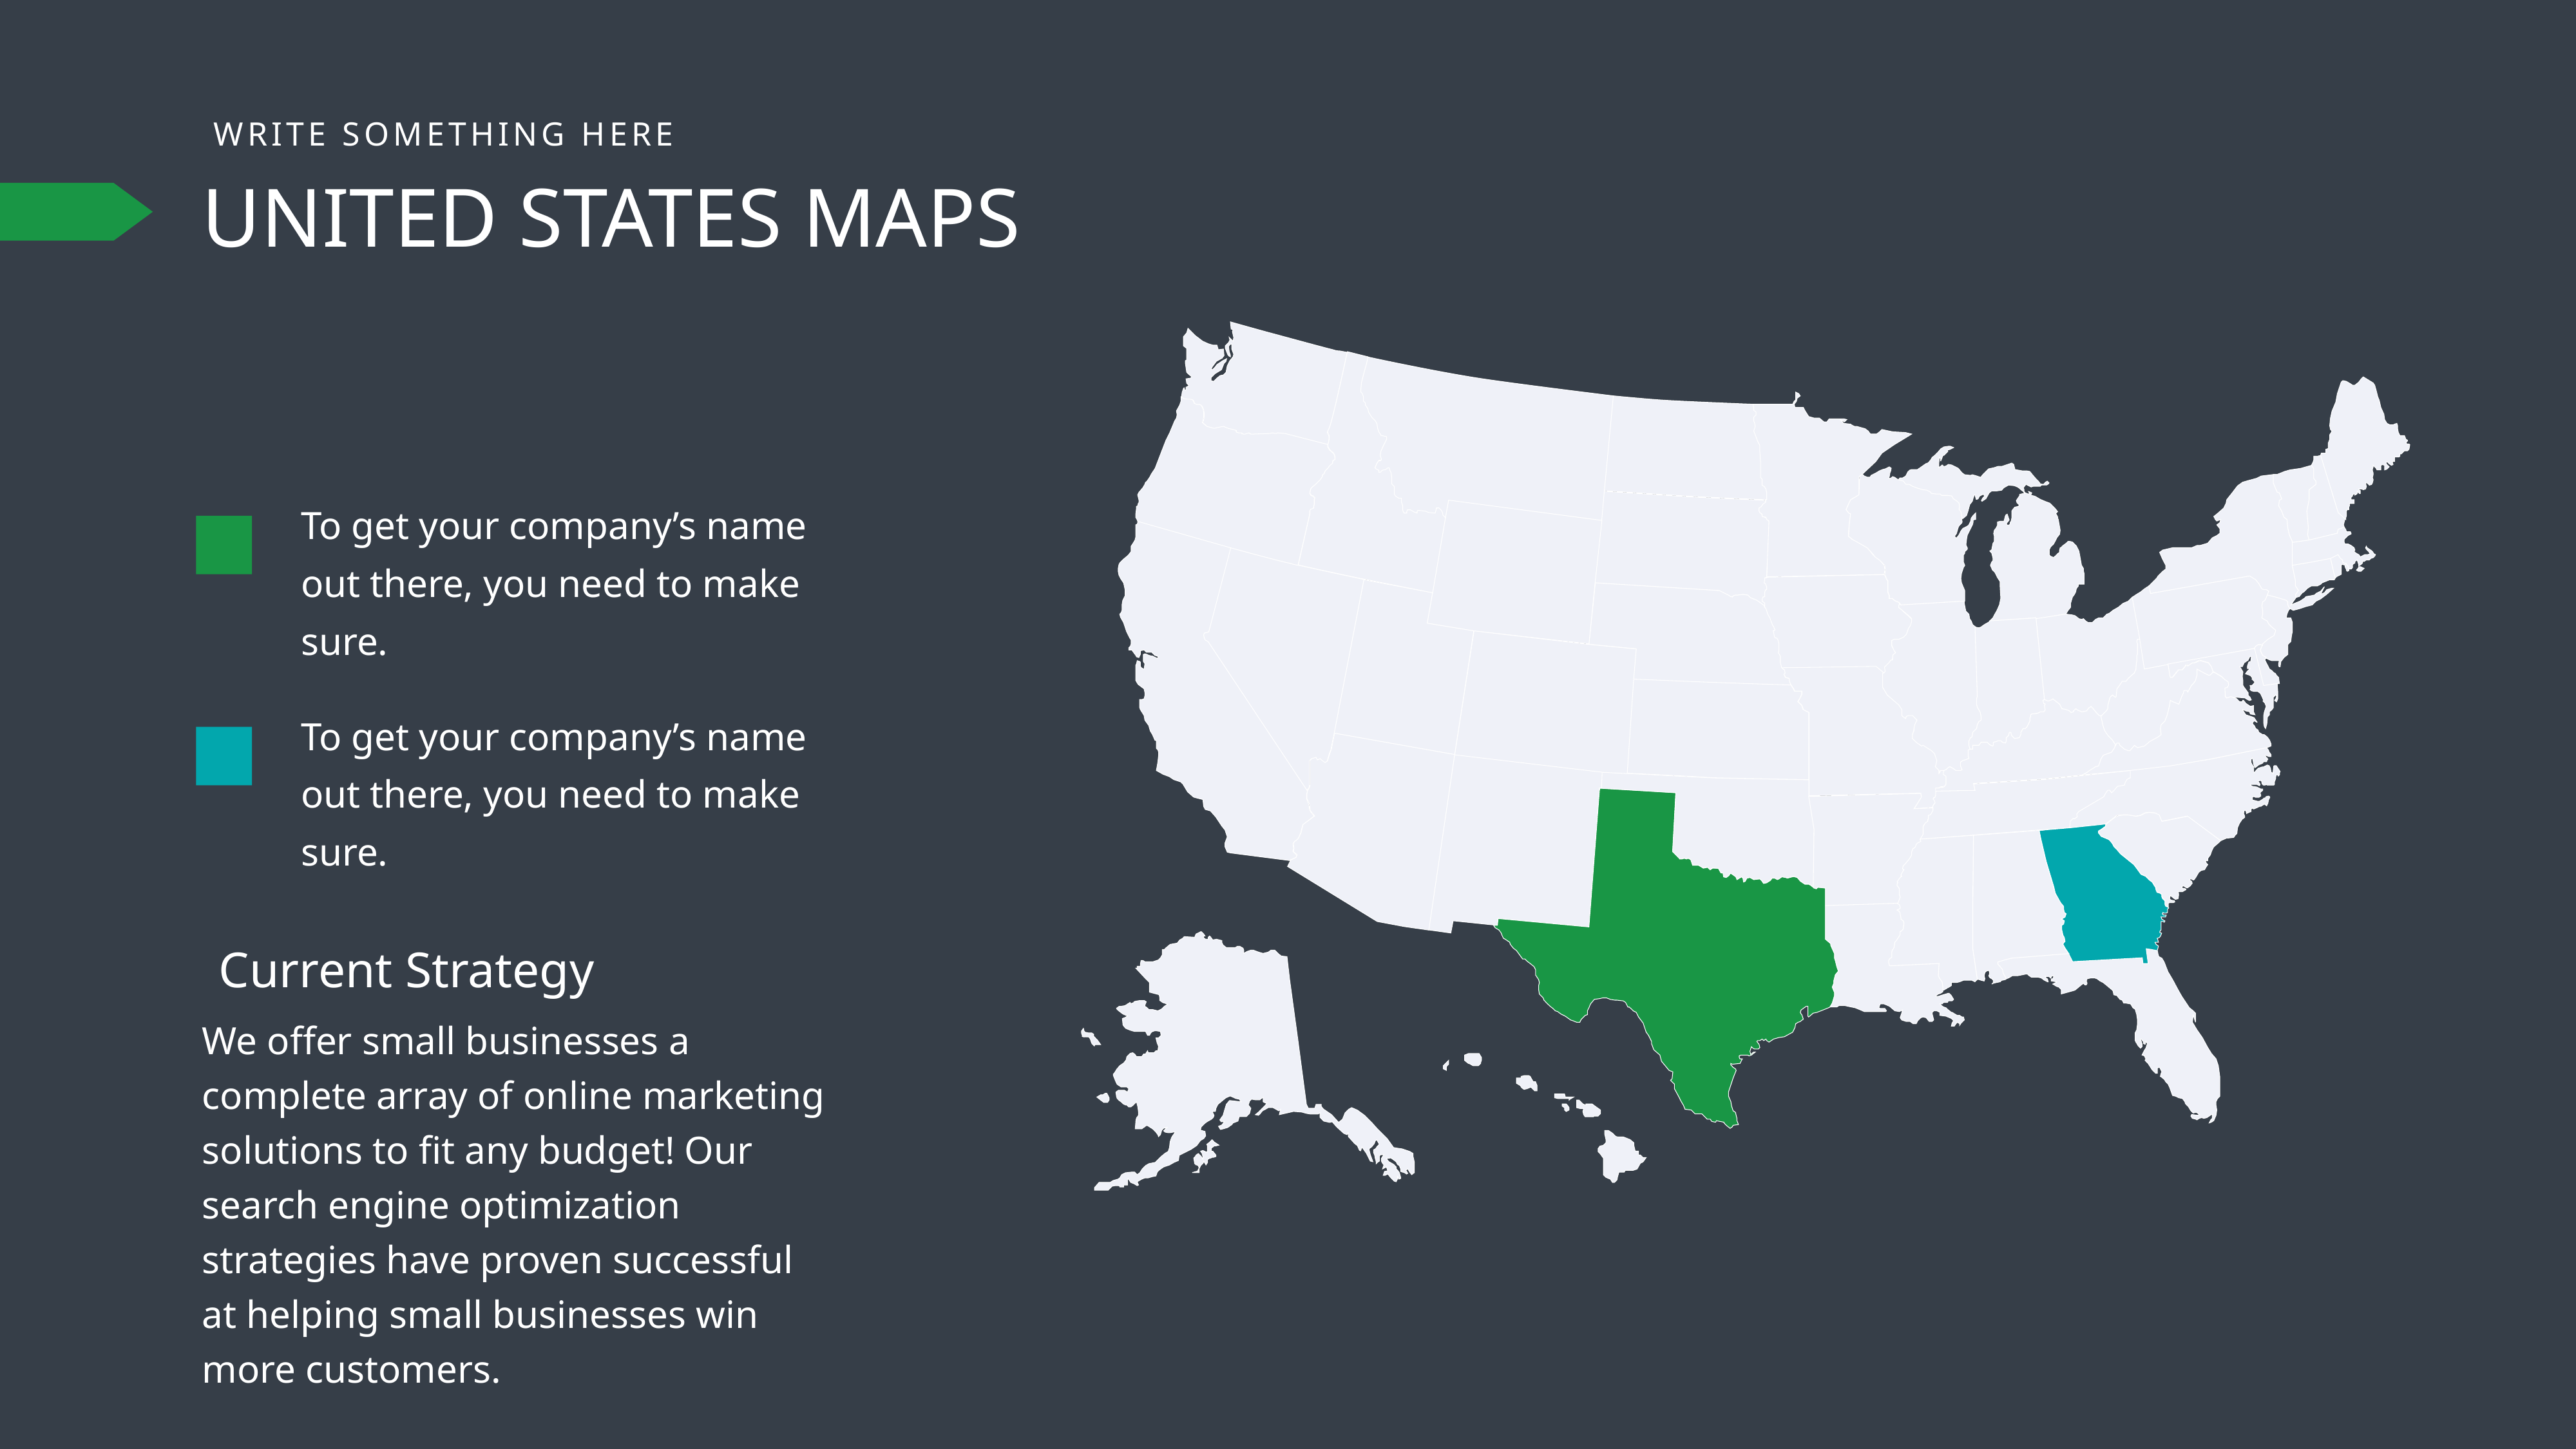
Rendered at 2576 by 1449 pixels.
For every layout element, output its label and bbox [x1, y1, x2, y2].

text_box [1081, 321, 2410, 1191]
text_box [193, 934, 835, 1340]
text_box [193, 109, 1576, 269]
text_box [0, 182, 154, 242]
text_box [196, 484, 859, 817]
